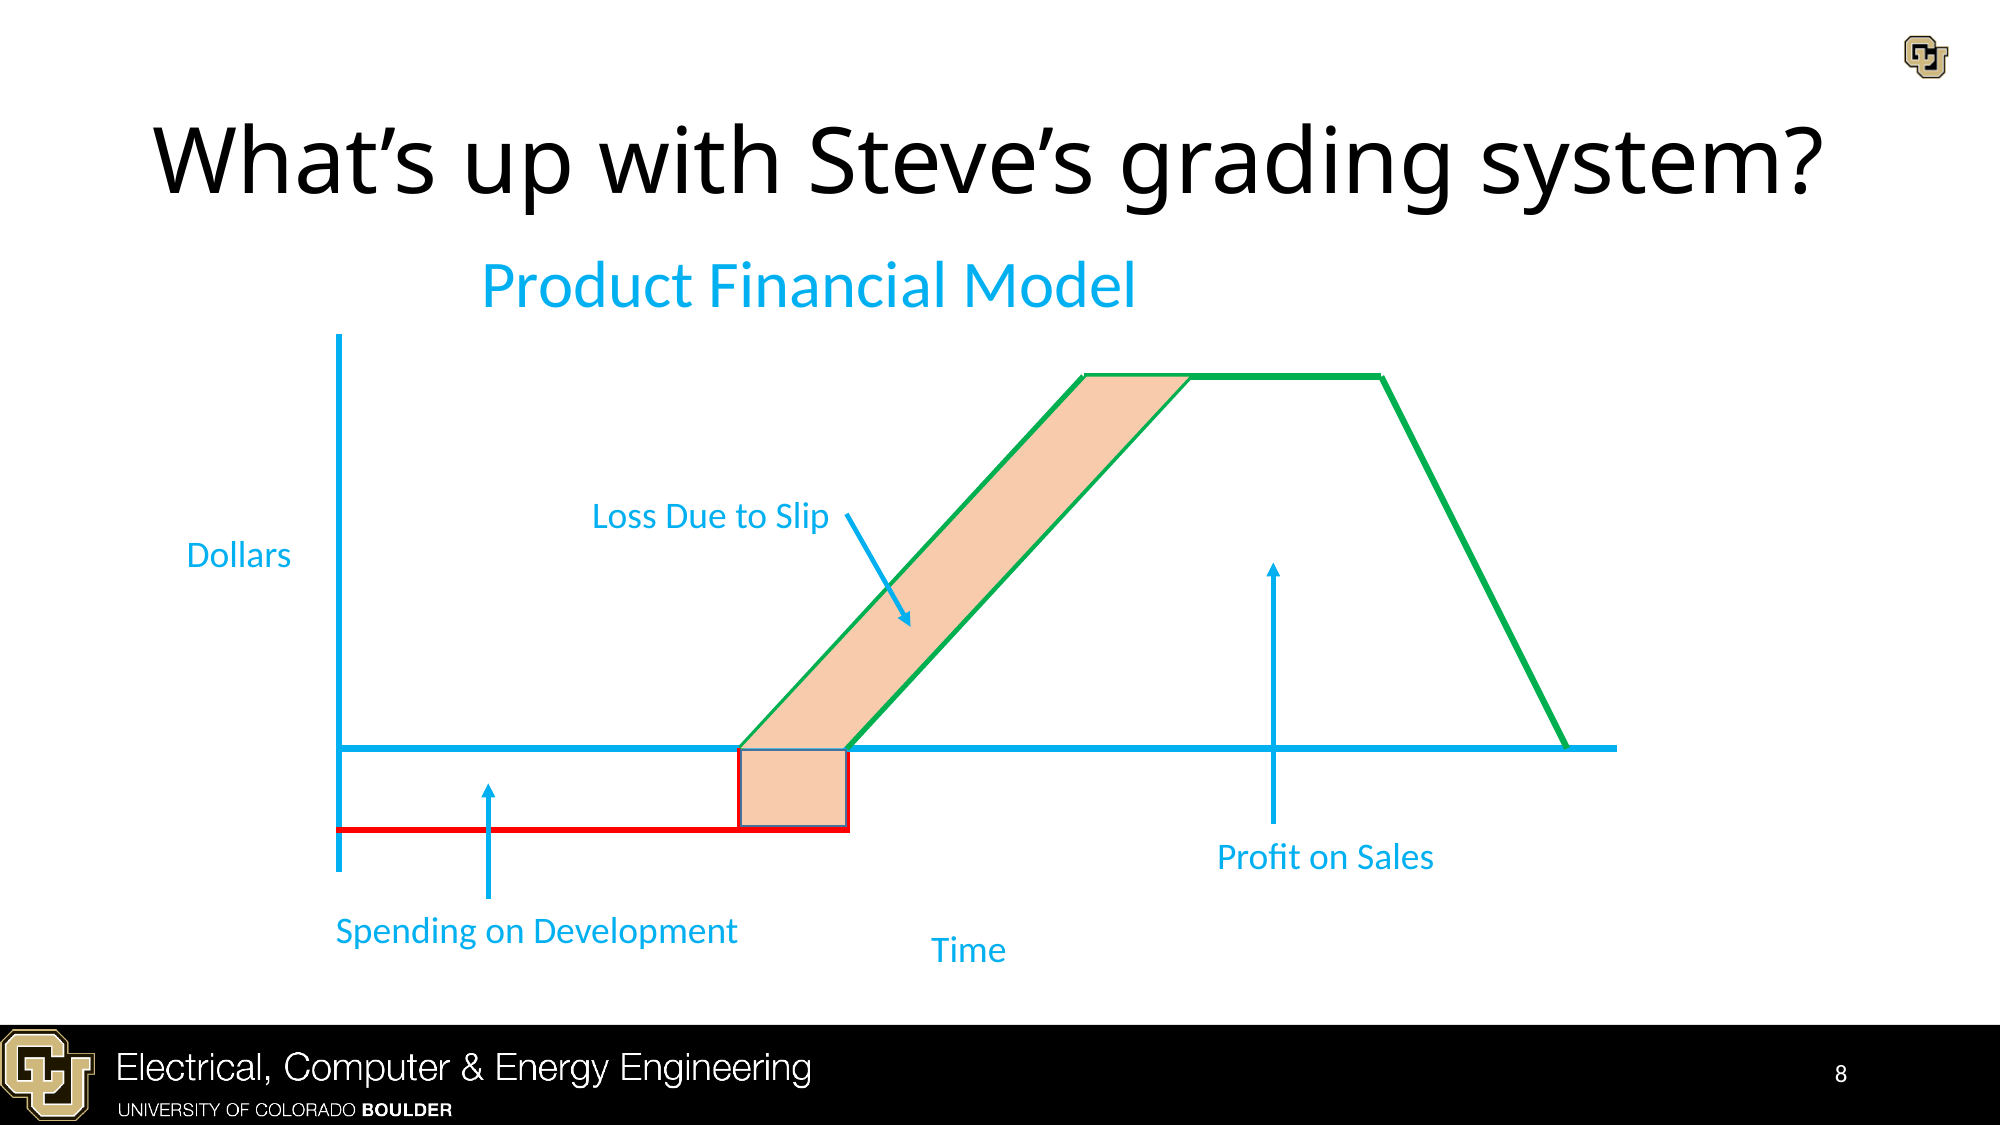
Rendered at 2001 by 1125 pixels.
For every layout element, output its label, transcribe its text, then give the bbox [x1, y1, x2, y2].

text_box [741, 749, 847, 827]
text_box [740, 376, 846, 749]
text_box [846, 513, 911, 627]
slide_number 8 [1412, 1042, 1863, 1103]
text_box Loss Due to Slip [577, 483, 740, 544]
picture [1899, 32, 1958, 87]
text_box Dollars [171, 522, 338, 583]
footer [0, 1024, 2000, 1125]
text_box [846, 376, 1190, 749]
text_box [1381, 376, 1568, 749]
text_box Spending on Development [321, 898, 810, 959]
picture [0, 1029, 810, 1121]
text_box Profit on Sales [1202, 824, 1691, 885]
title What’s up with Steve’s grading system? [137, 55, 1863, 274]
text_box Product Financial Model [466, 233, 1454, 329]
text_box Time [916, 918, 1084, 978]
